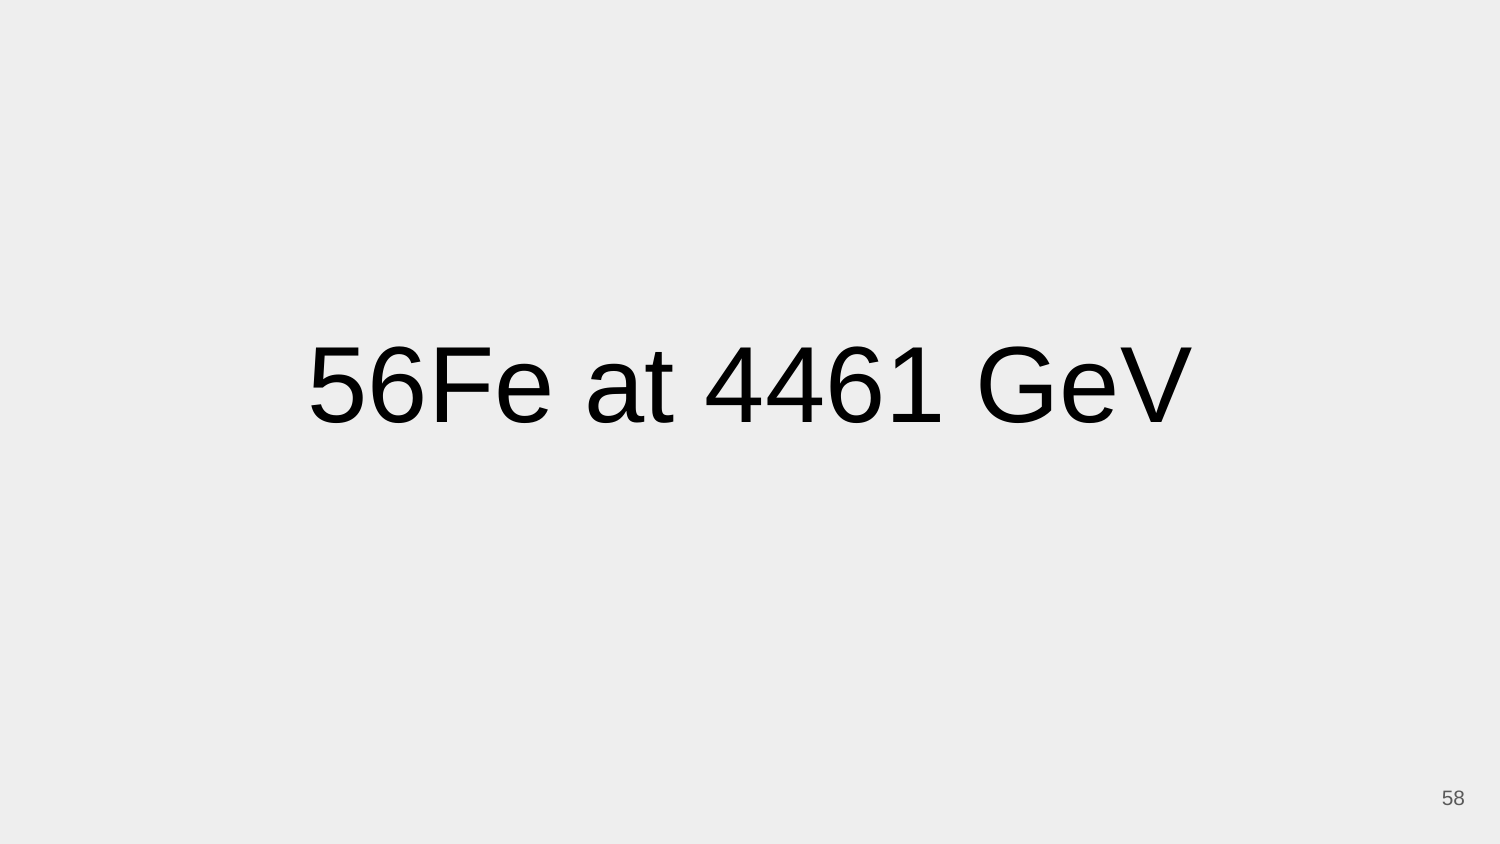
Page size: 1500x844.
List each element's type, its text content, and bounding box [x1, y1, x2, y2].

slide_number ‹#› [1389, 764, 1480, 830]
title 56Fe at 4461 GeV [51, 122, 1449, 459]
